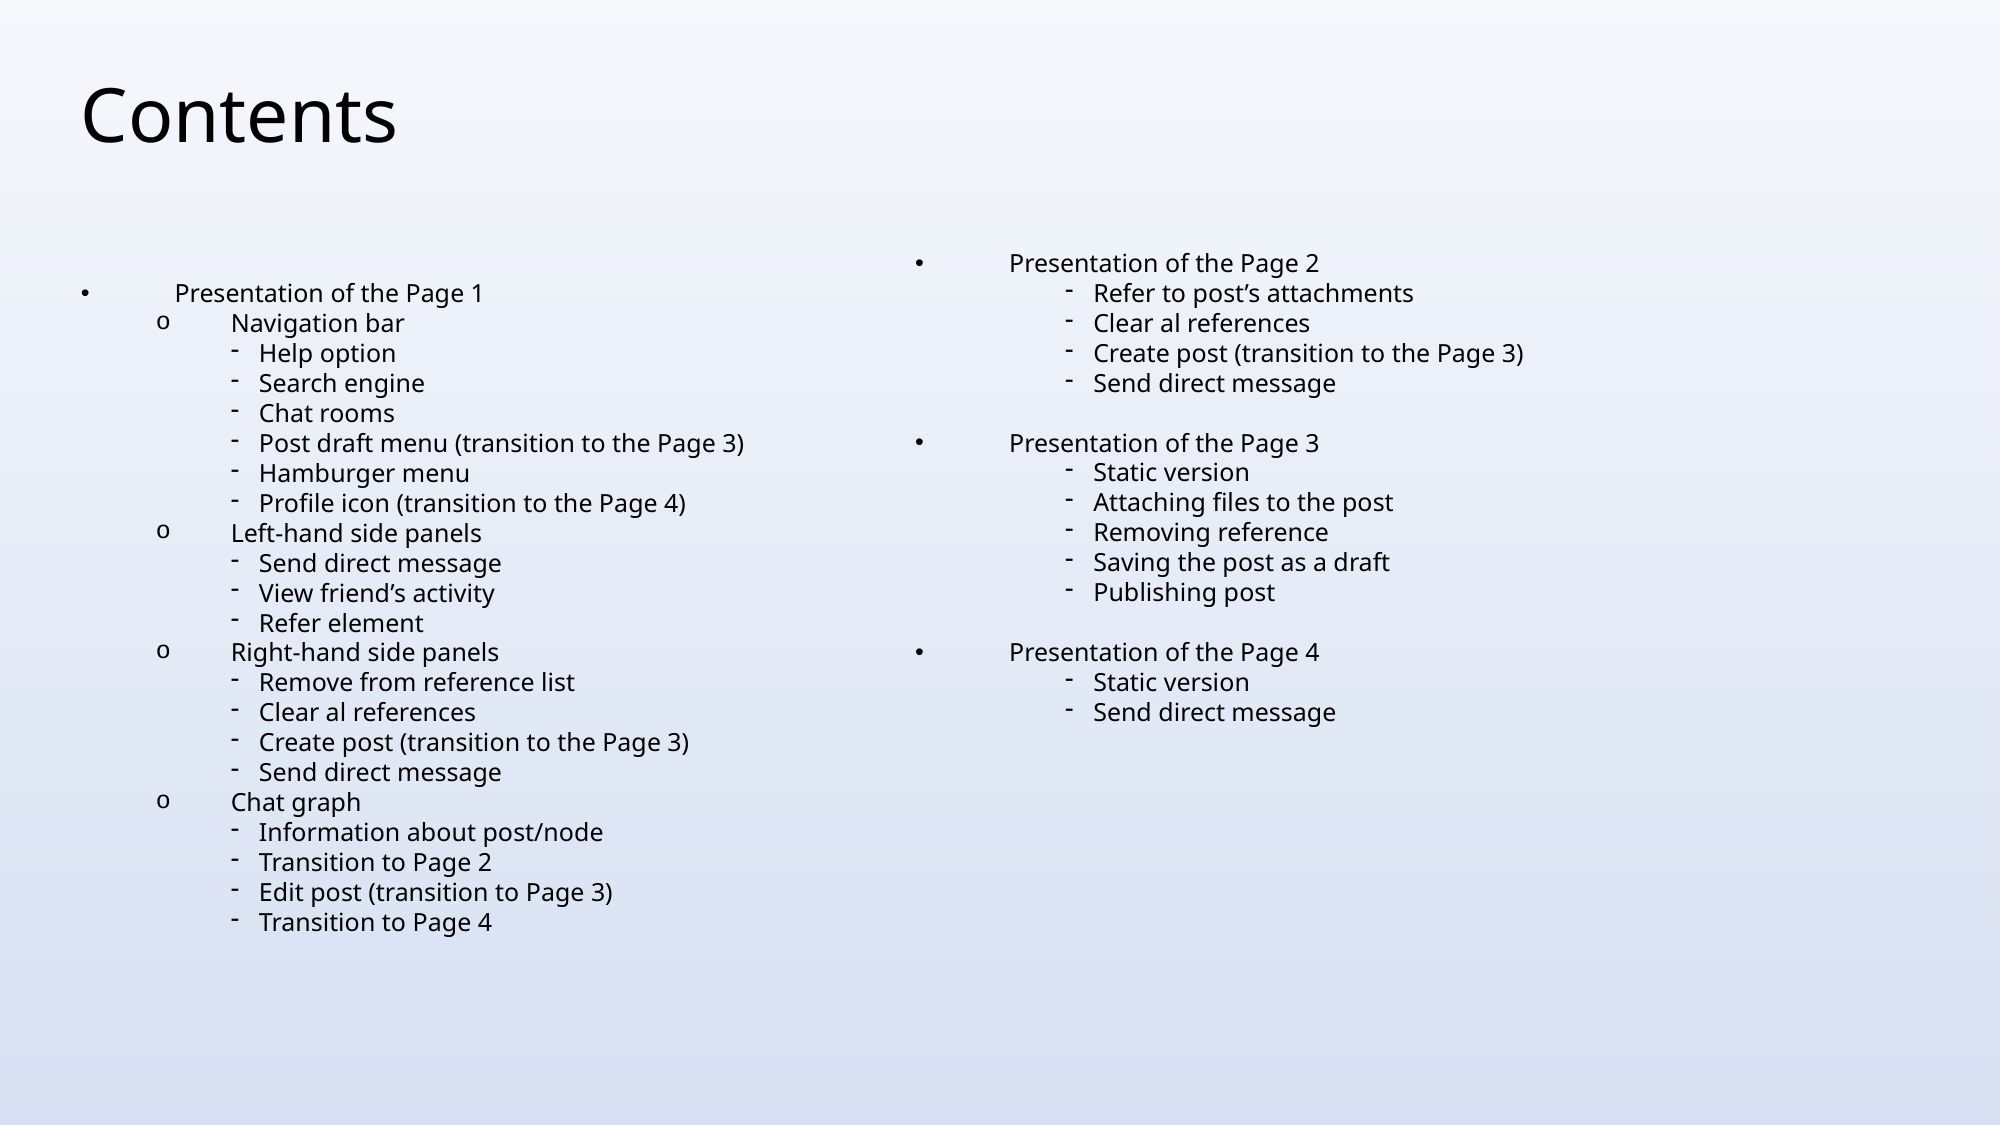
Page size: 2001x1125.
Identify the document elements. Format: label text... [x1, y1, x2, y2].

text_box Contents Presentation of the Page 1 Navigation bar Help option Search engine Chat rooms Post draft menu (transition to the Page 3) Hamburger menu Profile icon (transition to the Page 4) Left-hand side panels Send direct message View friend’s activity Refer element Right-hand side panels Remove from reference list Clear al references Create post (transition to the Page 3) Send direct message Chat graph Information about post/node Transition to Page 2 Edit post (transition to Page 3) Transition to Page 4 Presentation of the Page 2 Refer to post’s attachments Clear al references Create post (transition to the Page 3) Send direct message Presentation of the Page 3 Static version Attaching files to the post Removing reference Saving the post as a draft Publishing post Presentation of the Page 4 Static version Send direct message [66, 60, 1765, 1059]
